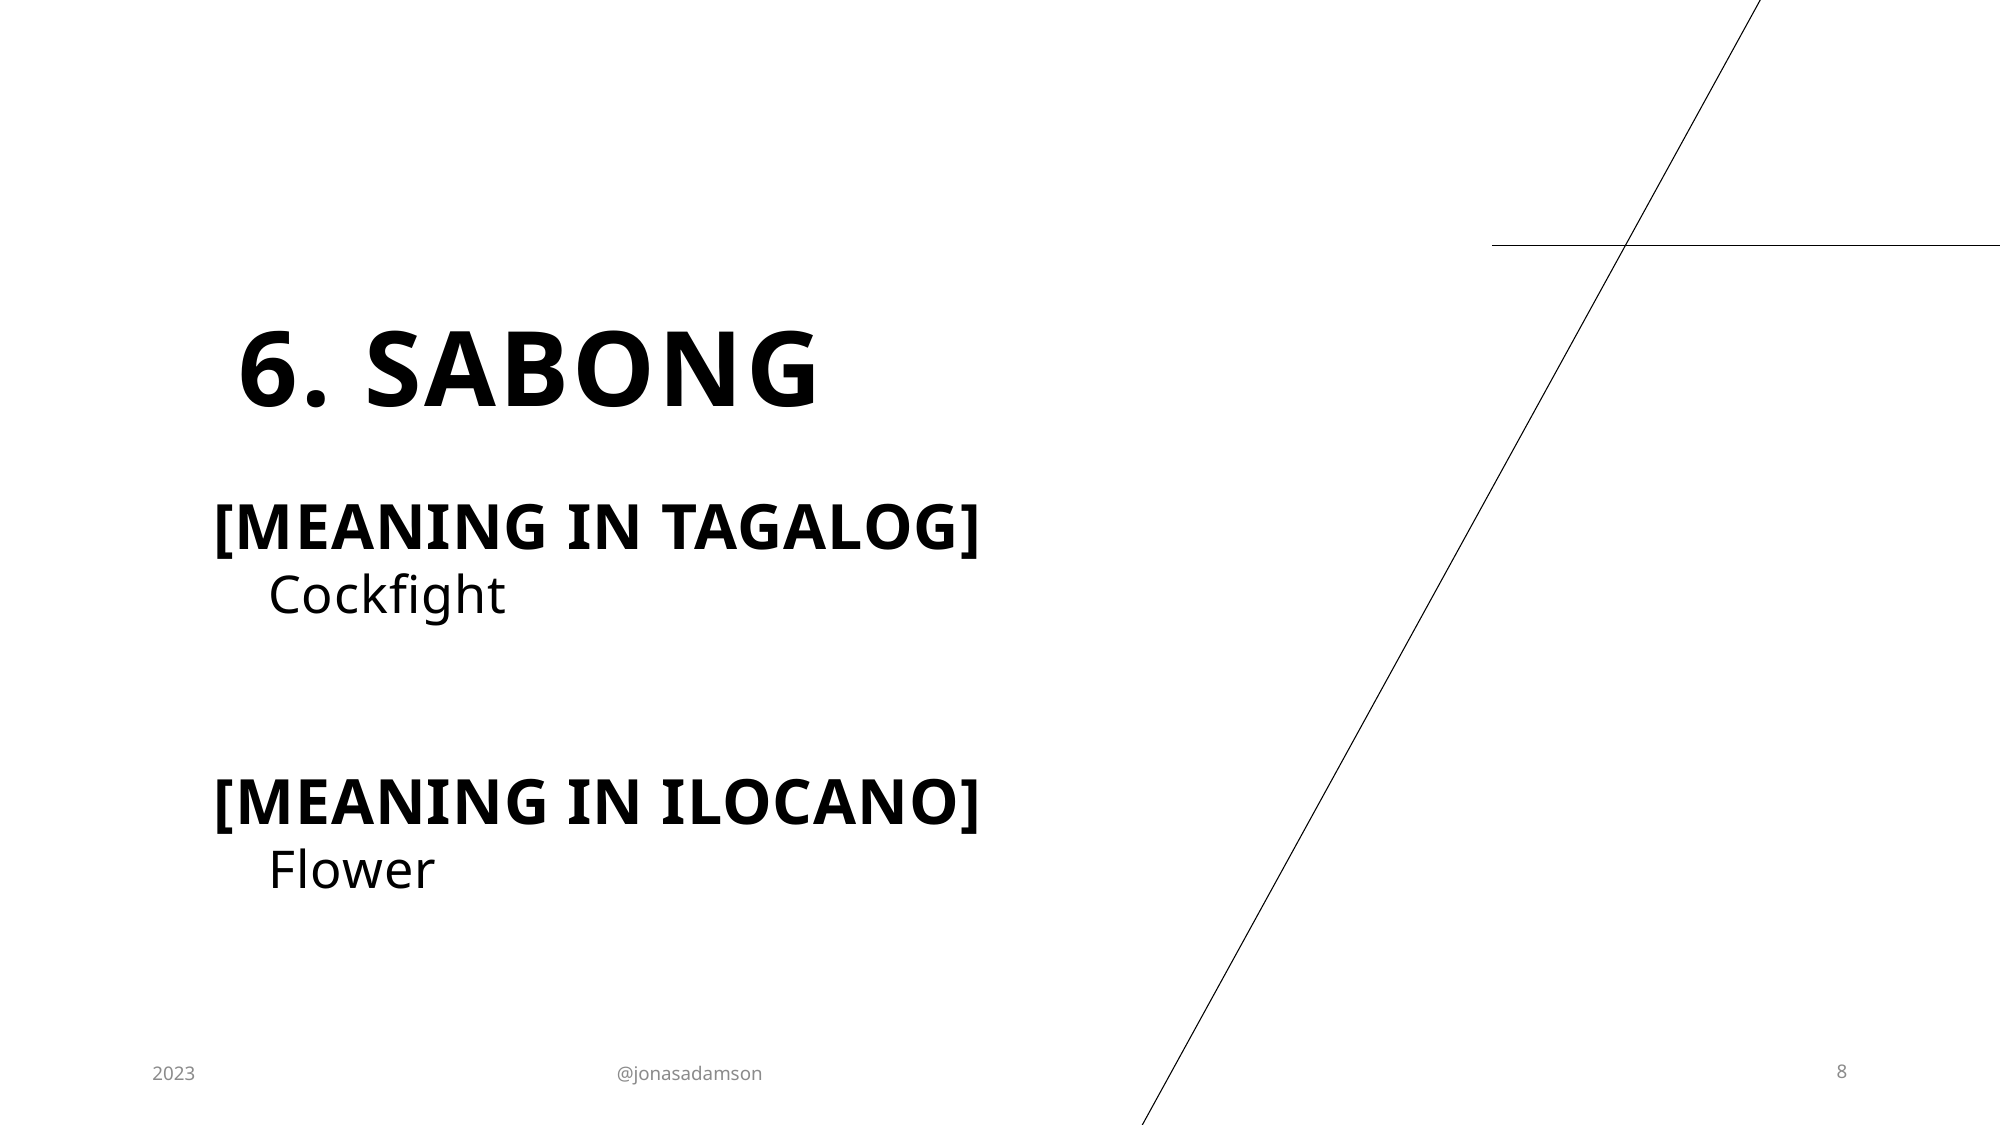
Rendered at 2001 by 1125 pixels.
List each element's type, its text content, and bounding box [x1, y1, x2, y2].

slide_number 2023 [137, 1042, 338, 1103]
text_box Flower [253, 828, 1261, 1059]
slide_number 8 [1412, 1042, 1863, 1103]
text_box Cockfight [253, 553, 1261, 769]
text_box [MEANING IN ILOCANO] [198, 754, 1161, 843]
title 6. Sabong [223, 239, 1062, 438]
footer @jonasadamson [404, 1059, 975, 1103]
list [MEANING IN TAGALOG] [198, 479, 1161, 569]
